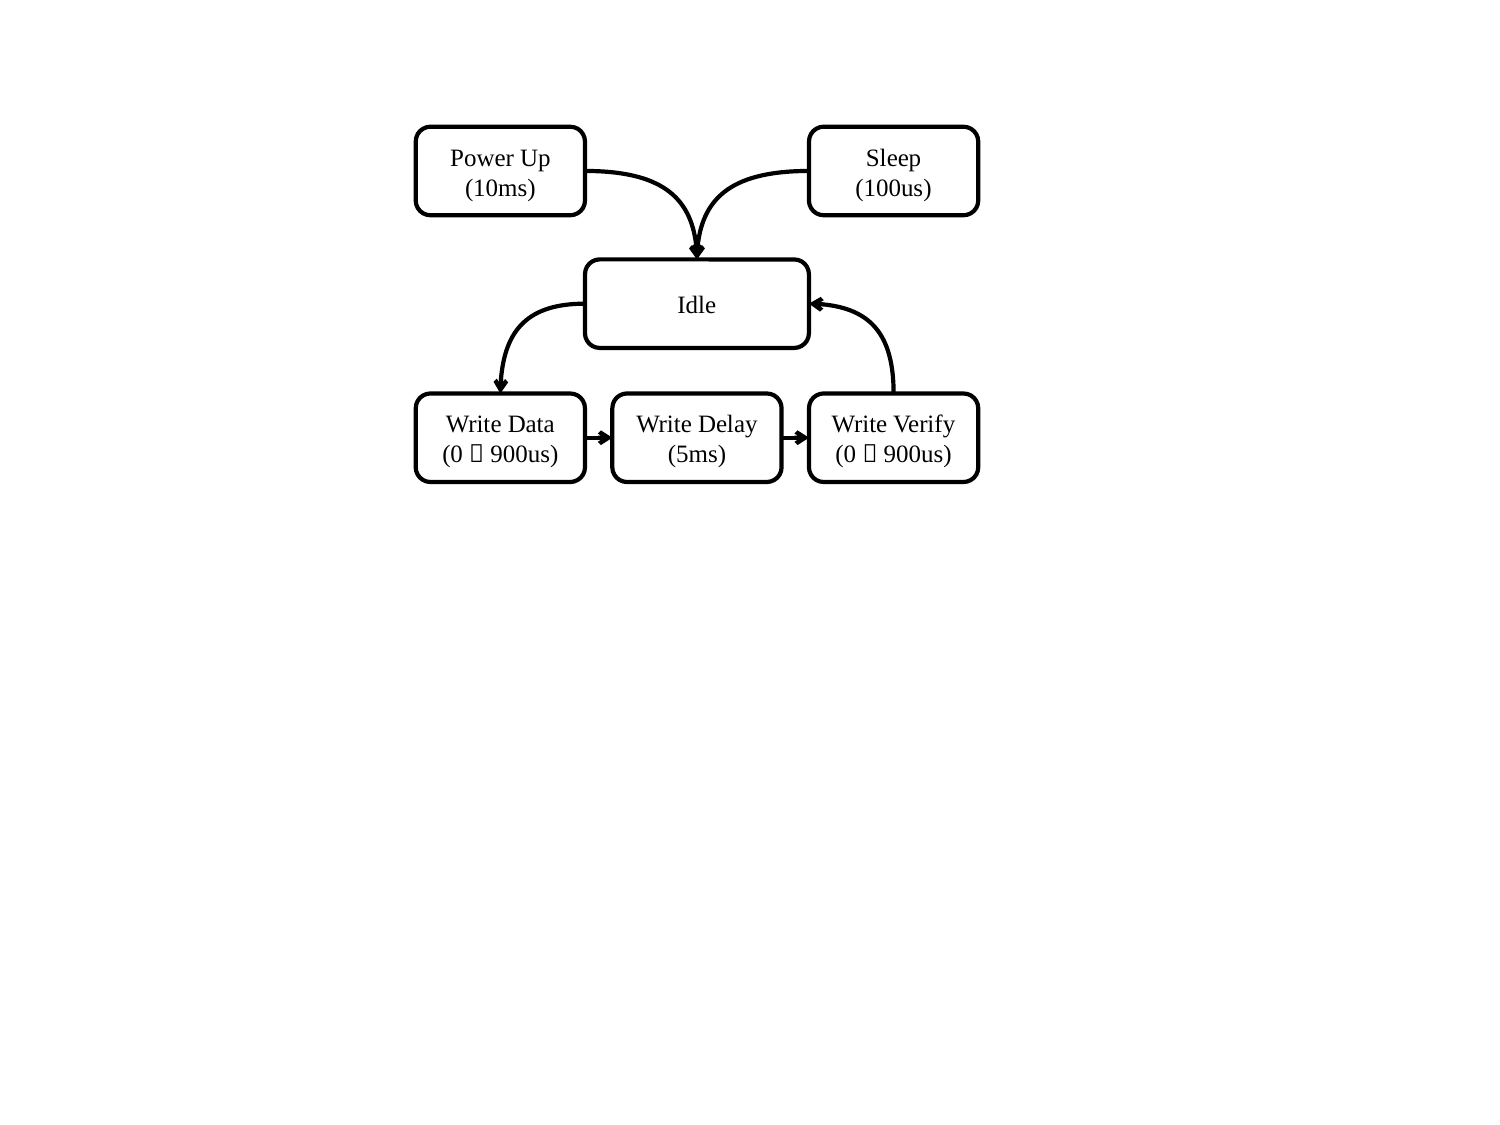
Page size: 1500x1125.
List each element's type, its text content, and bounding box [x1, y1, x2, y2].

text_box Write Verify (0  900us) [806, 391, 981, 485]
text_box Power Up (10ms) [413, 124, 588, 218]
text_box Write Data (0  900us) [413, 391, 588, 485]
text_box Idle [582, 266, 812, 351]
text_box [500, 303, 586, 394]
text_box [696, 170, 810, 260]
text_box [584, 170, 695, 260]
text_box Sleep (100us) [806, 124, 981, 218]
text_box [806, 306, 897, 392]
text_box Write Delay (5ms) [610, 391, 784, 485]
